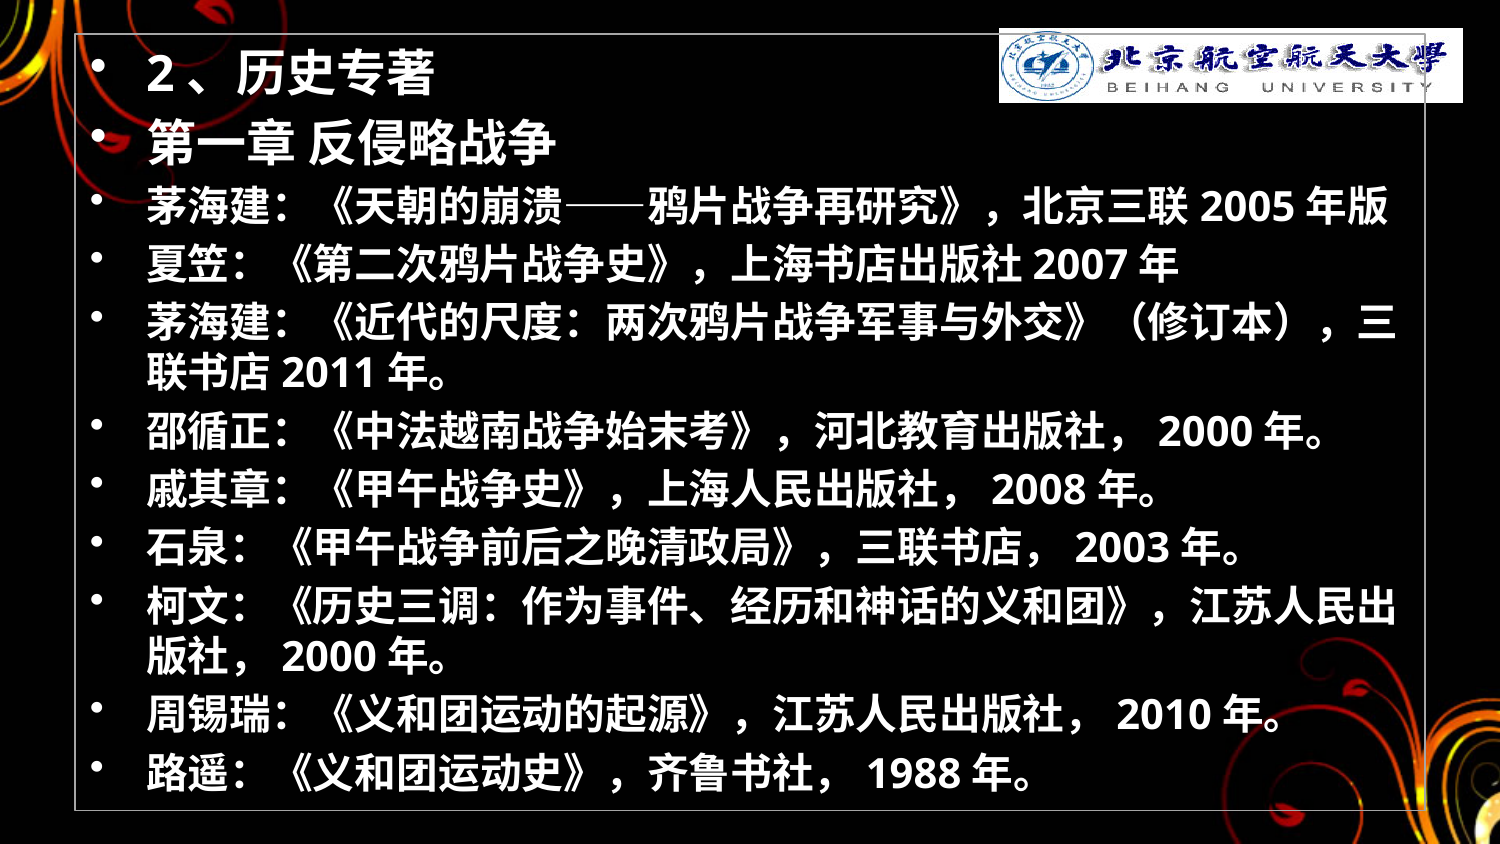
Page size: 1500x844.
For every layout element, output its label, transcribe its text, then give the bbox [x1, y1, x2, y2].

picture [0, 0, 1500, 844]
list 2、历史专著 第一章 反侵略战争 茅海建：《天朝的崩溃——鸦片战争再研究》，北京三联2005年版 夏笠：《第二次鸦片战争史》，上海书店出版社2007年 茅海建：《近代的尺度：两次鸦片战争军事与外交》（修订本），三联书店2011年。 邵循正：《中法越南战争始末考》，河北教育出版社，2000年。 戚其章：《甲午战争史》，上海人民出版社，2008年。 石泉：《甲午战争前后之晚清政局》，三联书店，2003年。 柯文：《历史三调：作为事件、经历和神话的义和团》，江苏人民出版社，2000年。 周锡瑞：《义和团运动的起源》，江苏人民出版社，2010年。 路遥：《义和团运动史》，齐鲁书社，1988年。 [74, 33, 1426, 811]
